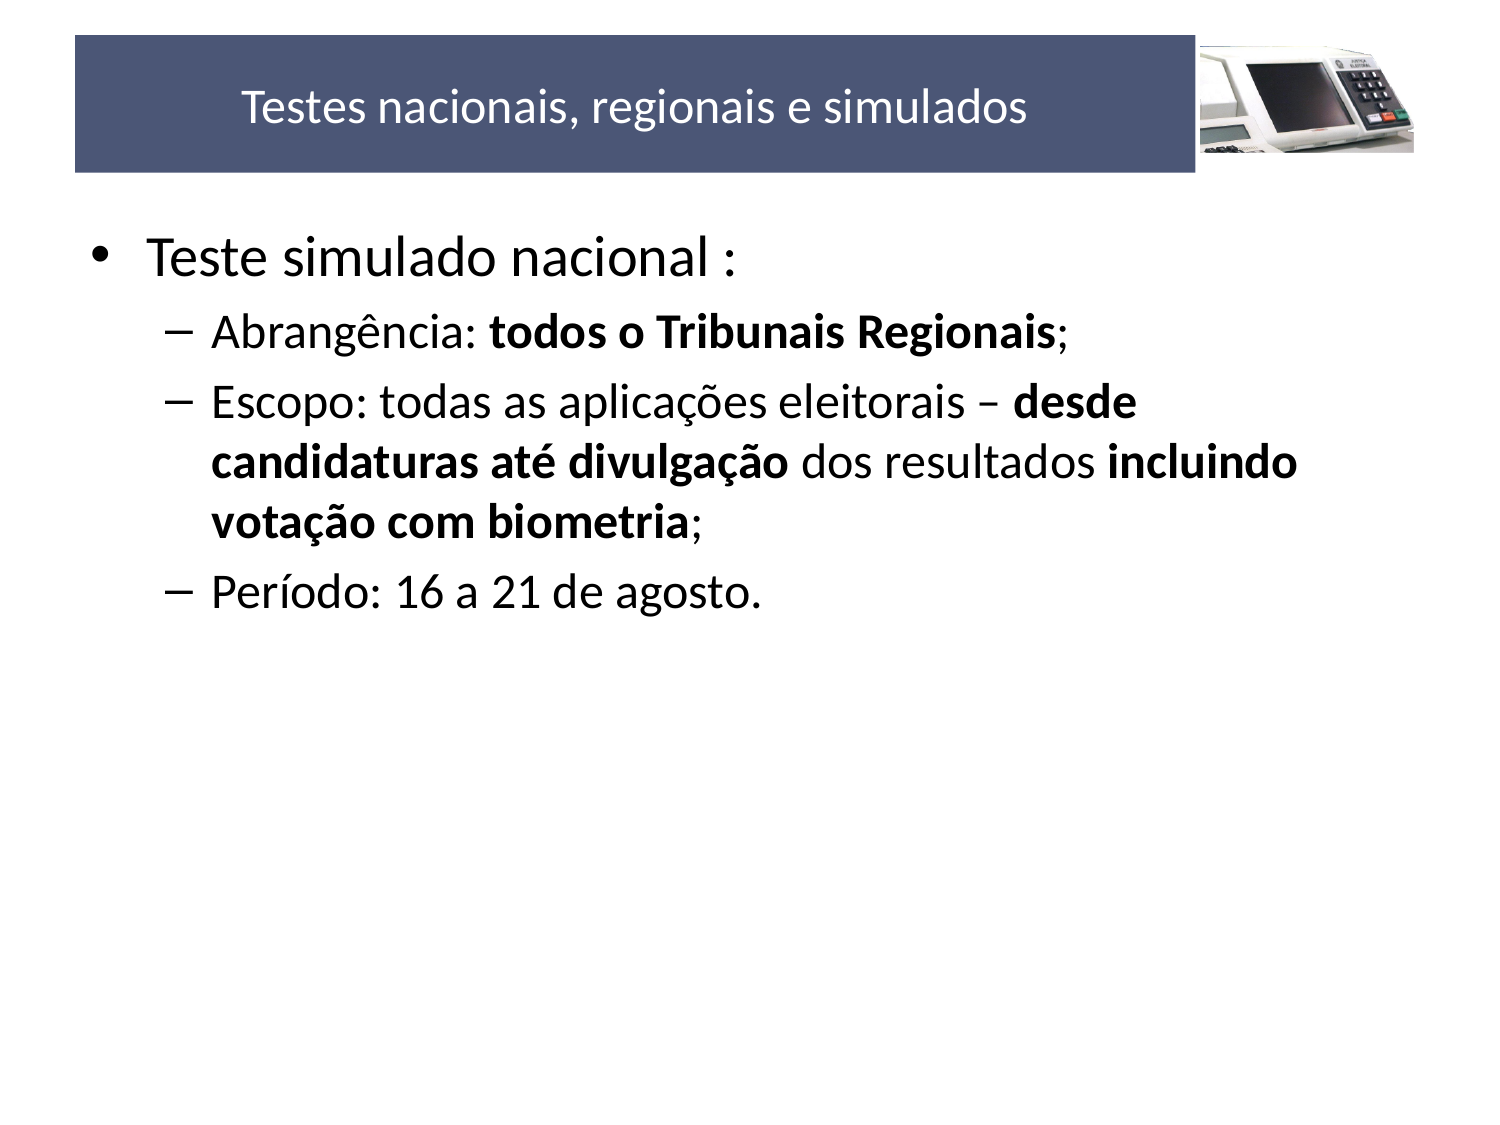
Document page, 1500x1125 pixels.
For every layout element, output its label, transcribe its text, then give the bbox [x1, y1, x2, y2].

text_box Testes nacionais, regionais e simulados [75, 35, 1196, 173]
list Teste simulado nacional : Abrangência: todos o Tribunais Regionais; Escopo: todas as aplicações eleitorais – desde candidaturas até divulgação dos resultados incluindo votação com biometria; Período: 16 a 21 de agosto. [74, 210, 1426, 1079]
picture [1200, 46, 1414, 153]
